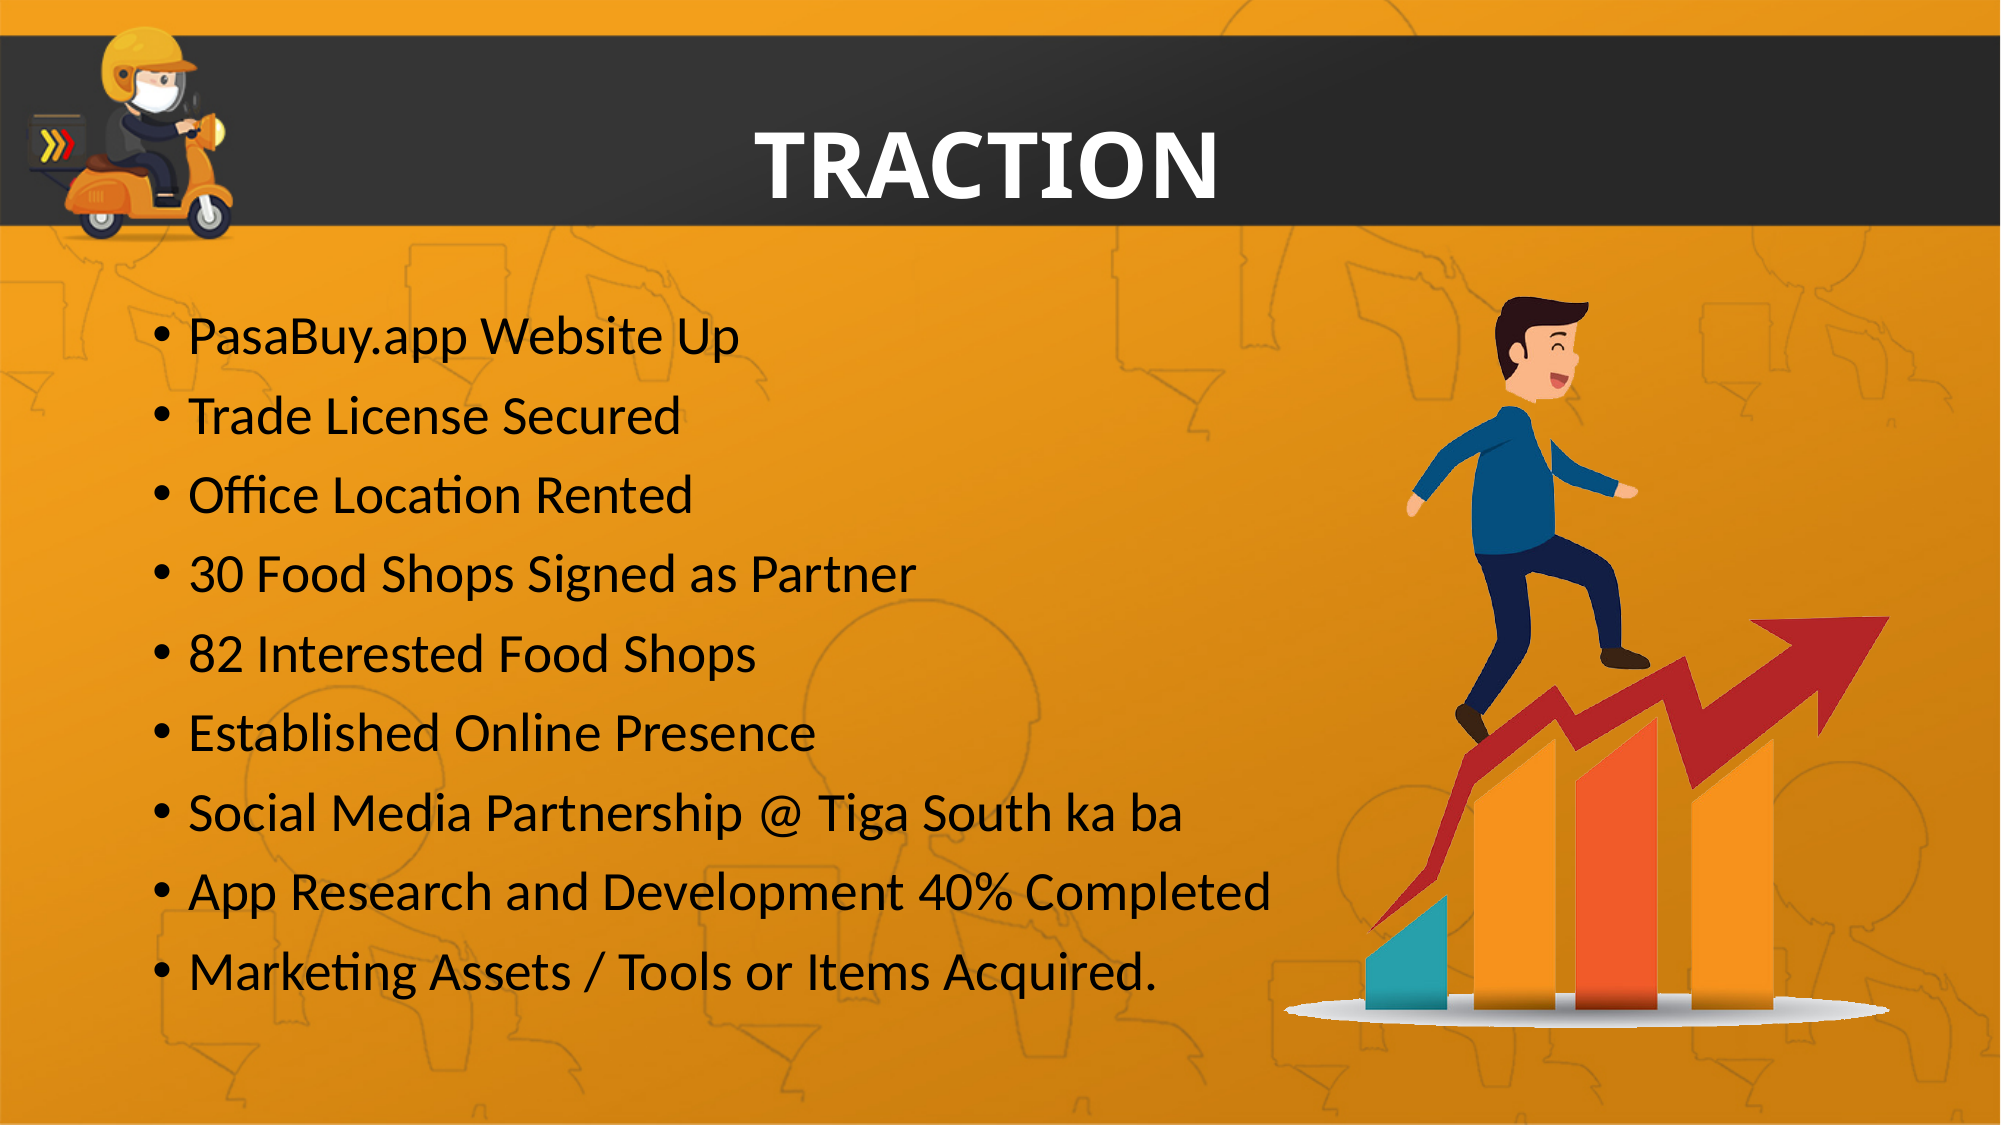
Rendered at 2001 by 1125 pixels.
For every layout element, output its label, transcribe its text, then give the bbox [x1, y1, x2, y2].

list PasaBuy.app Website Up Trade License Secured Office Location Rented 30 Food Shops Signed as Partner 82 Interested Food Shops Established Online Presence Social Media Partnership @ Tiga South ka ba App Research and Development 40% Completed Marketing Assets / Tools or Items Acquired. [137, 299, 1237, 1014]
picture [0, 0, 2001, 1125]
title TRACTION [137, 59, 1863, 278]
